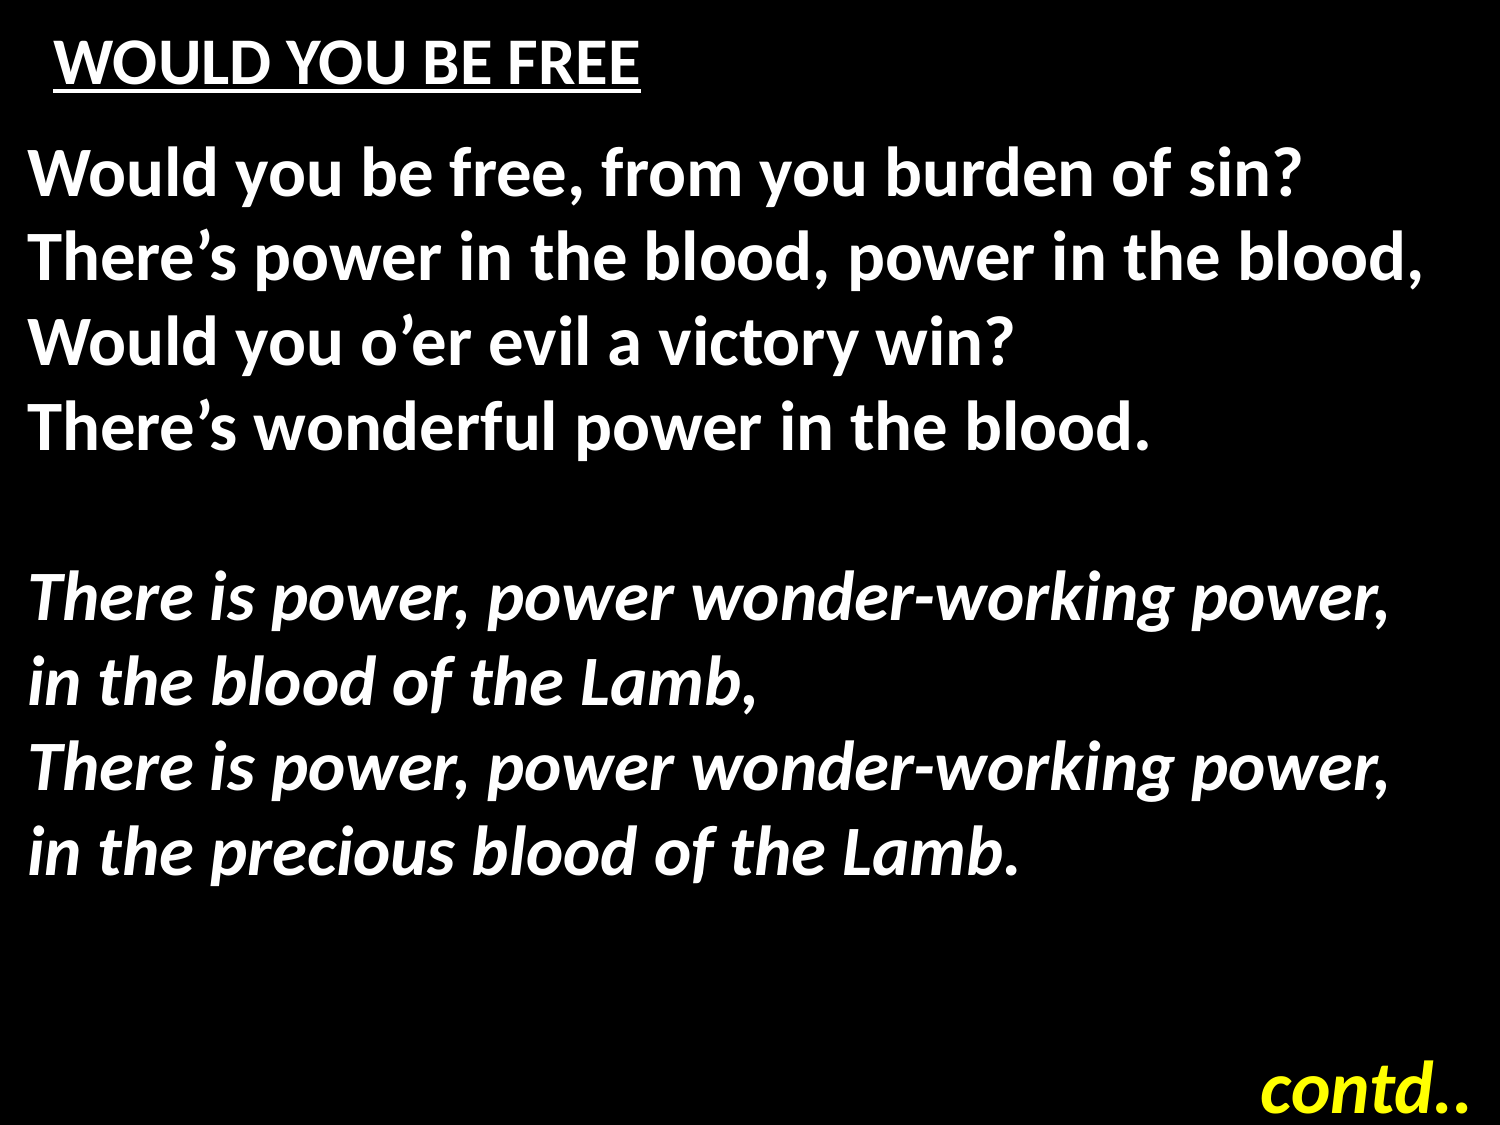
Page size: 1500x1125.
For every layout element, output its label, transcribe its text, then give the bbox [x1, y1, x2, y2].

title WOULD YOU BE FREE [10, 0, 1490, 117]
list Would you be free, from you burden of sin? There’s power in the blood, power in the blood, Would you o’er evil a victory win? There’s wonderful power in the blood. There is power, power wonder-working power, in the blood of the Lamb, There is power, power wonder-working power, in the precious blood of the Lamb. [8, 125, 1489, 1116]
text_box contd.. [1245, 1042, 1500, 1125]
